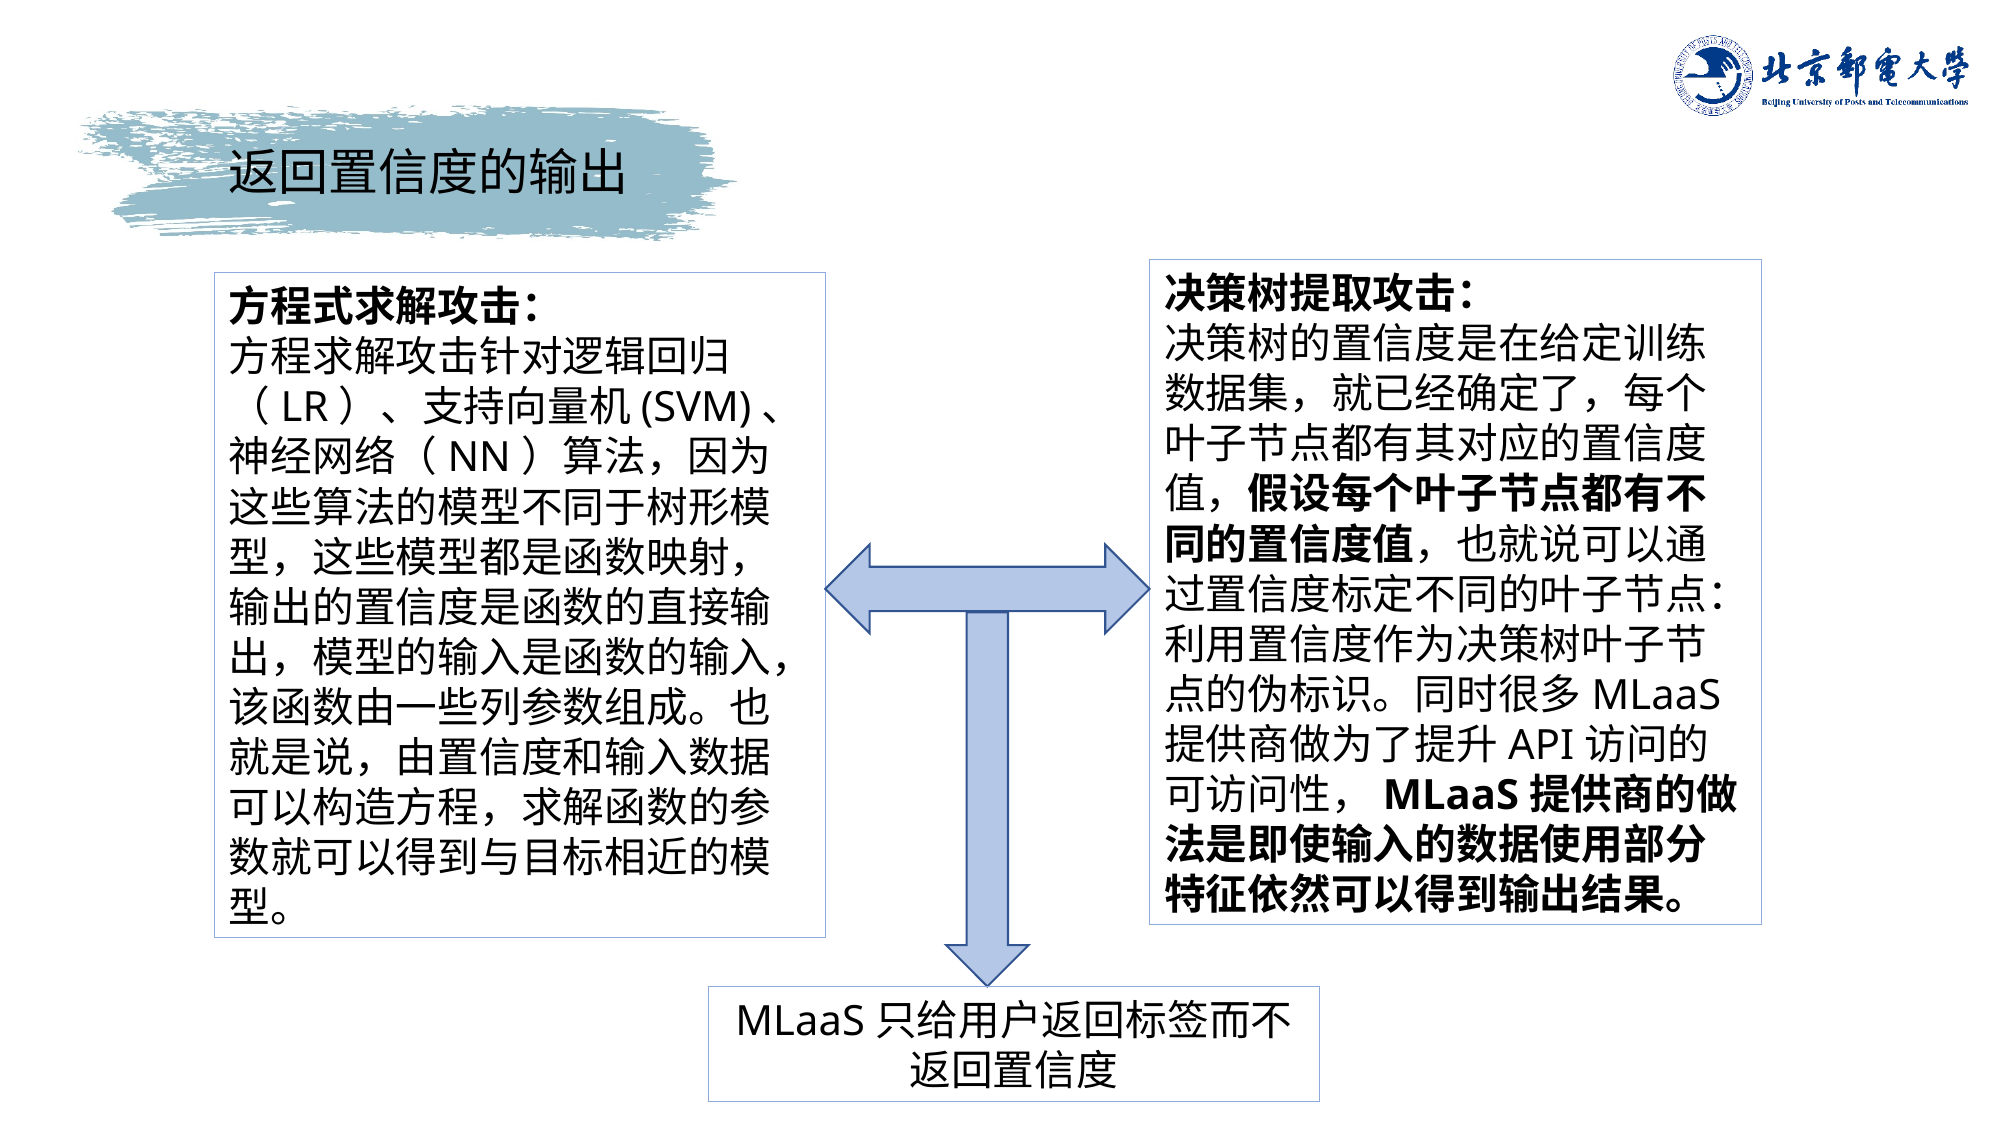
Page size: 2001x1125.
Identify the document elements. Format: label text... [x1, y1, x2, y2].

text_box 方程式求解攻击： 方程求解攻击针对逻辑回归（LR）、支持向量机(SVM)、神经网络（NN）算法，因为这些算法的模型不同于树形模型，这些模型都是函数映射，输出的置信度是函数的直接输出，模型的输入是函数的输入，该函数由一些列参数组成。也就是说，由置信度和输入数据可以构造方程，求解函数的参数就可以得到与目标相近的模型。 [214, 272, 826, 938]
text_box [823, 542, 1152, 636]
text_box MLaaS只给用户返回标签而不返回置信度 [708, 986, 1320, 1102]
text_box 决策树提取攻击： 决策树的置信度是在给定训练数据集，就已经确定了，每个叶子节点都有其对应的置信度值，假设每个叶子节点都有不同的置信度值，也就说可以通过置信度标定不同的叶子节点：利用置信度作为决策树叶子节点的伪标识。同时很多MLaaS提供商做为了提升API访问的可访问性，MLaaS提供商的做法是即使输入的数据使用部分特征依然可以得到输出结果。 [1149, 259, 1762, 925]
text_box [943, 611, 1032, 986]
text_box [75, 88, 812, 254]
picture [1665, 28, 1977, 123]
